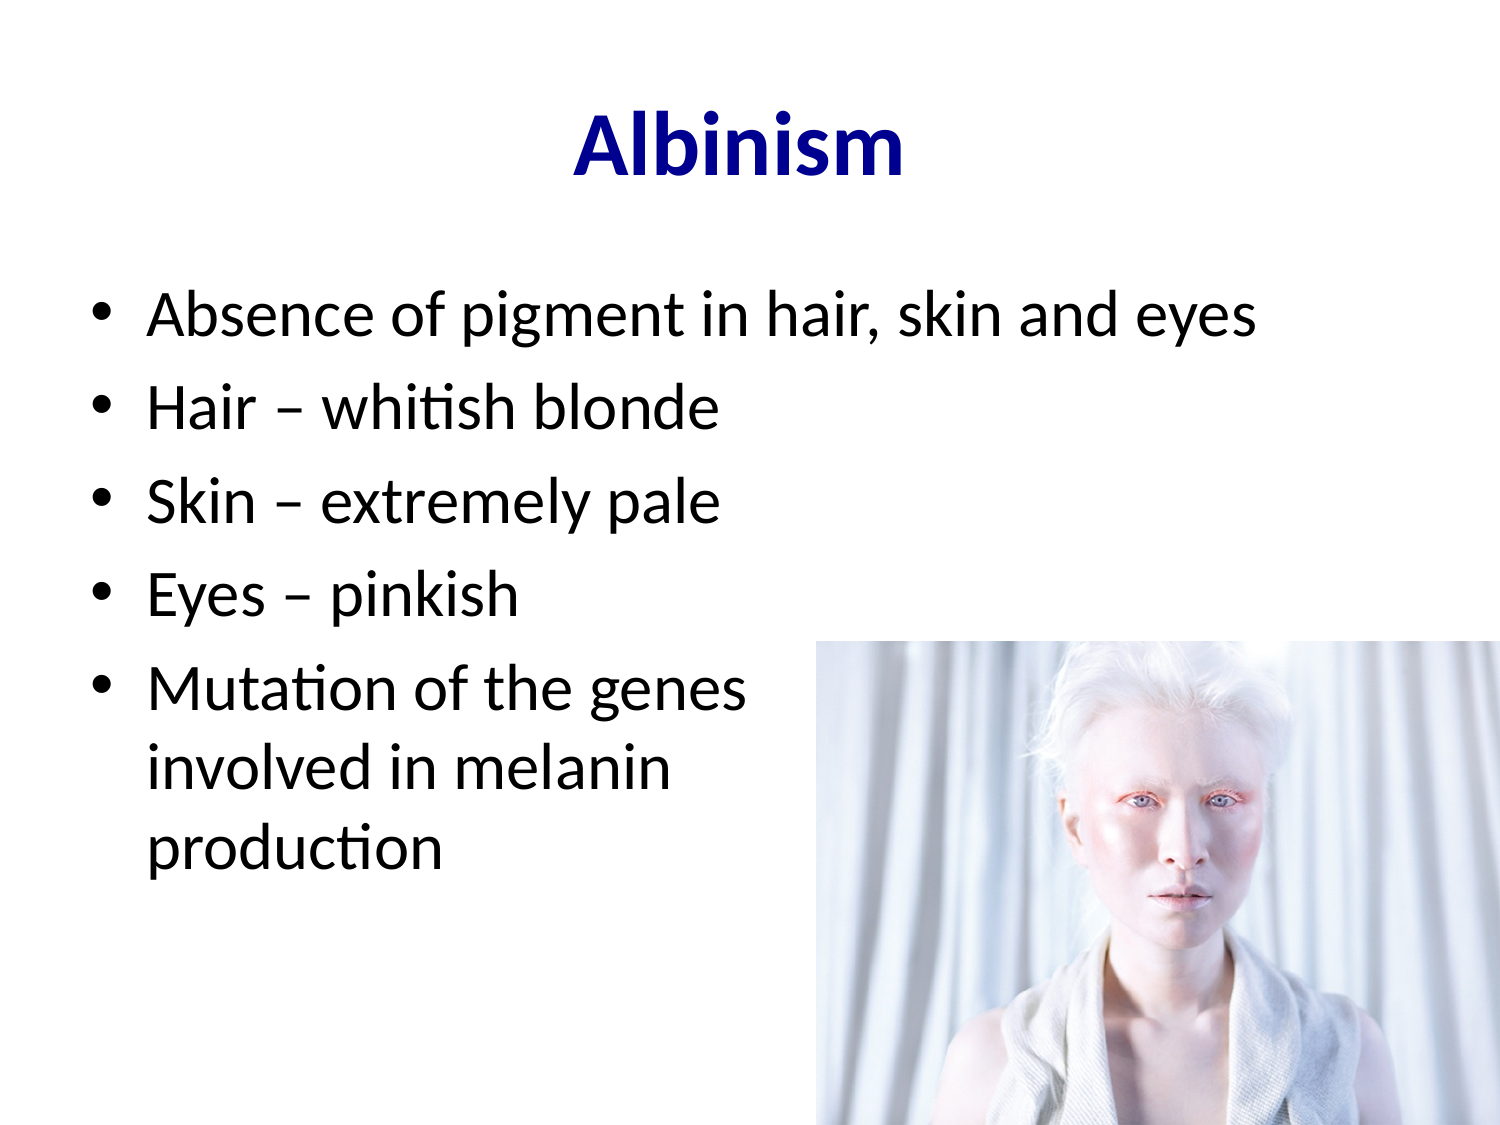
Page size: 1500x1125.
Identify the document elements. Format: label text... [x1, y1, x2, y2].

title Albinism [75, 45, 1425, 233]
picture [816, 641, 1500, 1125]
list Absence of pigment in hair, skin and eyes Hair – whitish blonde Skin – extremely pale Eyes – pinkish Mutation of the genes involved in melanin production [75, 262, 1467, 1005]
